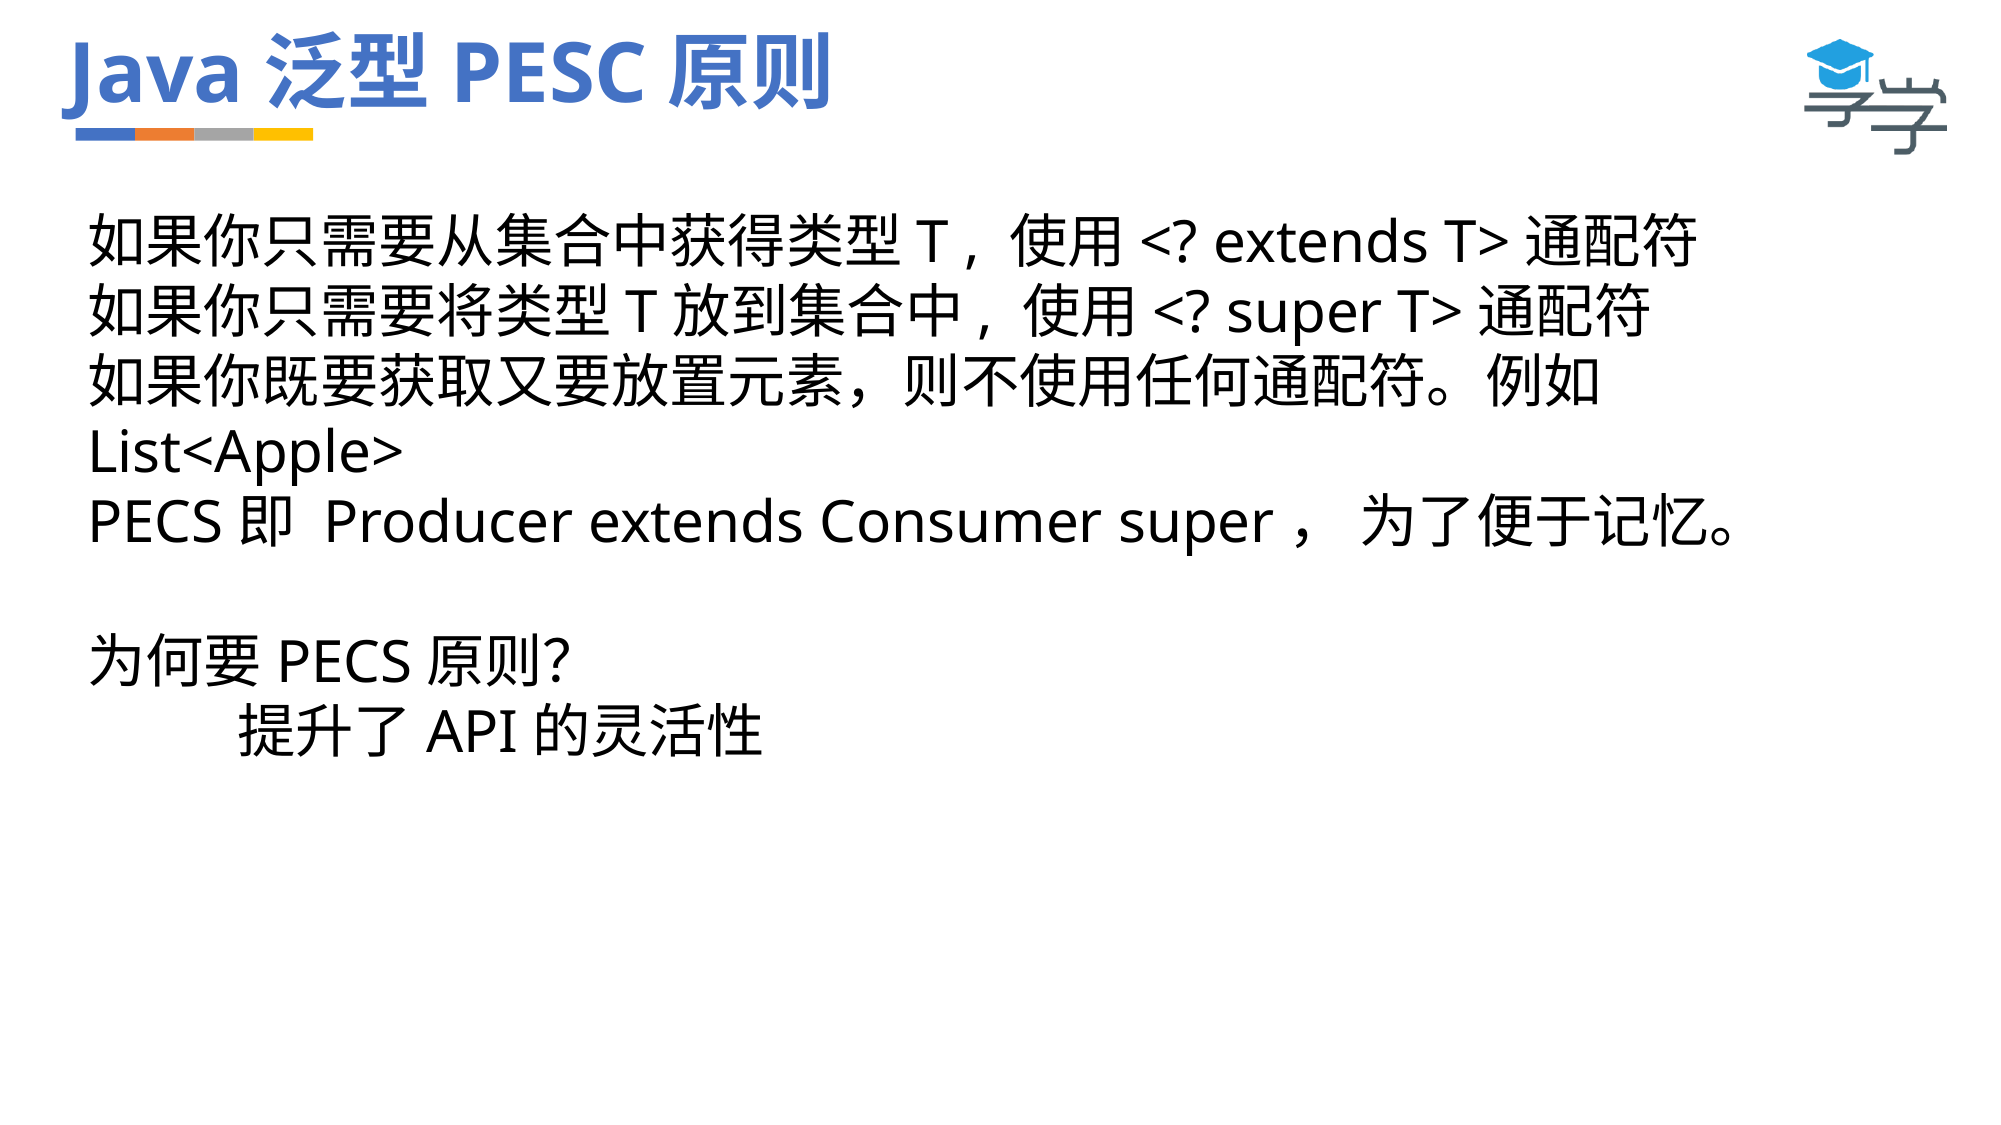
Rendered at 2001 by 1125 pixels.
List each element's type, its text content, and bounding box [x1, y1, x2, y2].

text_box 如果你只需要从集合中获得类型T , 使用<? extends T>通配符 如果你只需要将类型T放到集合中, 使用<? super T>通配符 如果你既要获取又要放置元素，则不使用任何通配符。例如List<Apple> PECS即 Producer extends Consumer super， 为了便于记忆。 为何要PECS原则？ 提升了API的灵活性 [72, 197, 1941, 772]
picture [1799, 20, 1952, 173]
title Java泛型PESC原则 [53, 20, 1779, 129]
